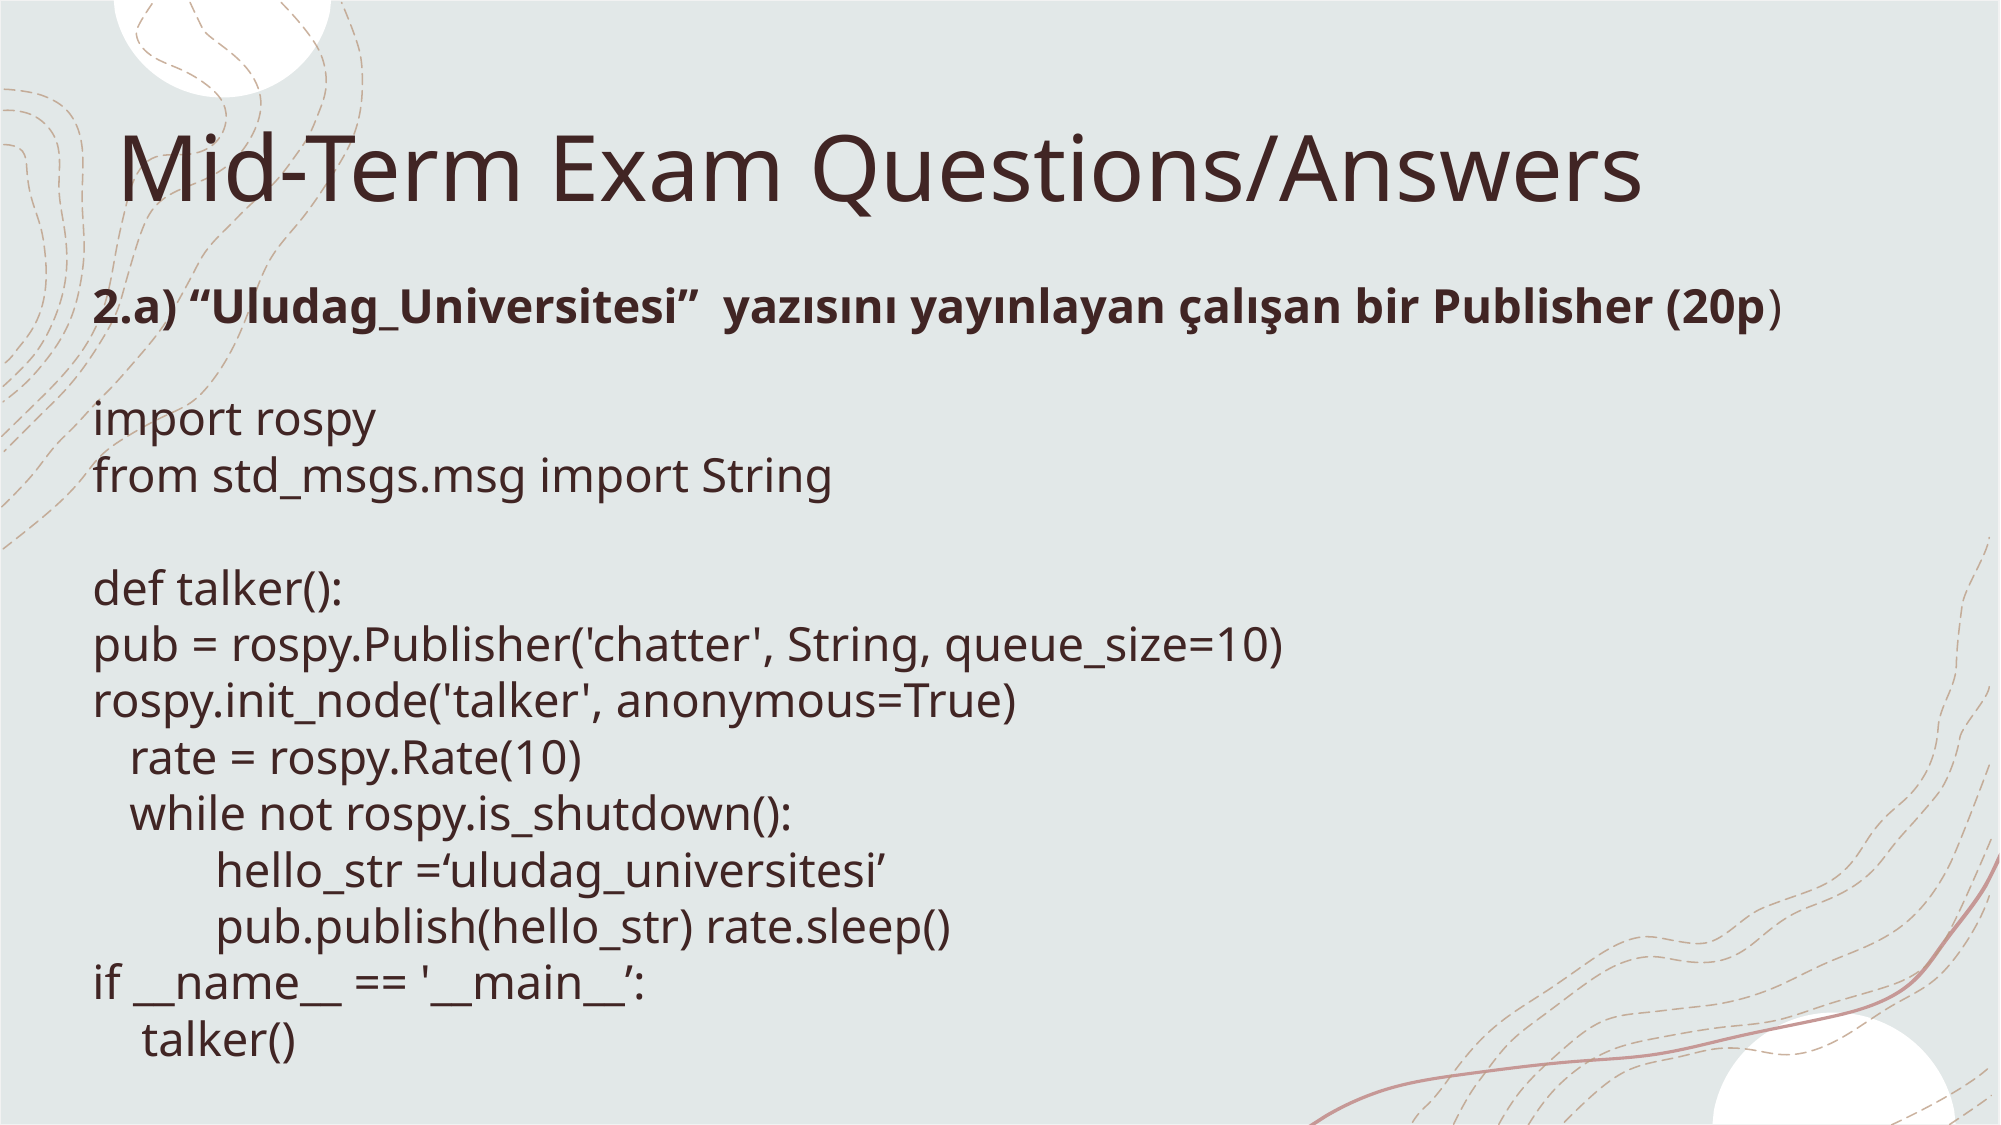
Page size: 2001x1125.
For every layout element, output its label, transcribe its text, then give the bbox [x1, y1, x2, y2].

title Mid-Term Exam Questions/Answers [101, 55, 1827, 273]
text_box 2.a) “Uludag_Universitesi” yazısını yayınlayan çalışan bir Publisher (20p) import rospy from std_msgs.msg import String def talker(): pub = rospy.Publisher('chatter', String, queue_size=10) rospy.init_node('talker', anonymous=True) rate = rospy.Rate(10) while not rospy.is_shutdown(): hello_str =‘uludag_universitesi’ pub.publish(hello_str) rate.sleep() if __name__ == '__main__’: talker() [77, 237, 1803, 1104]
